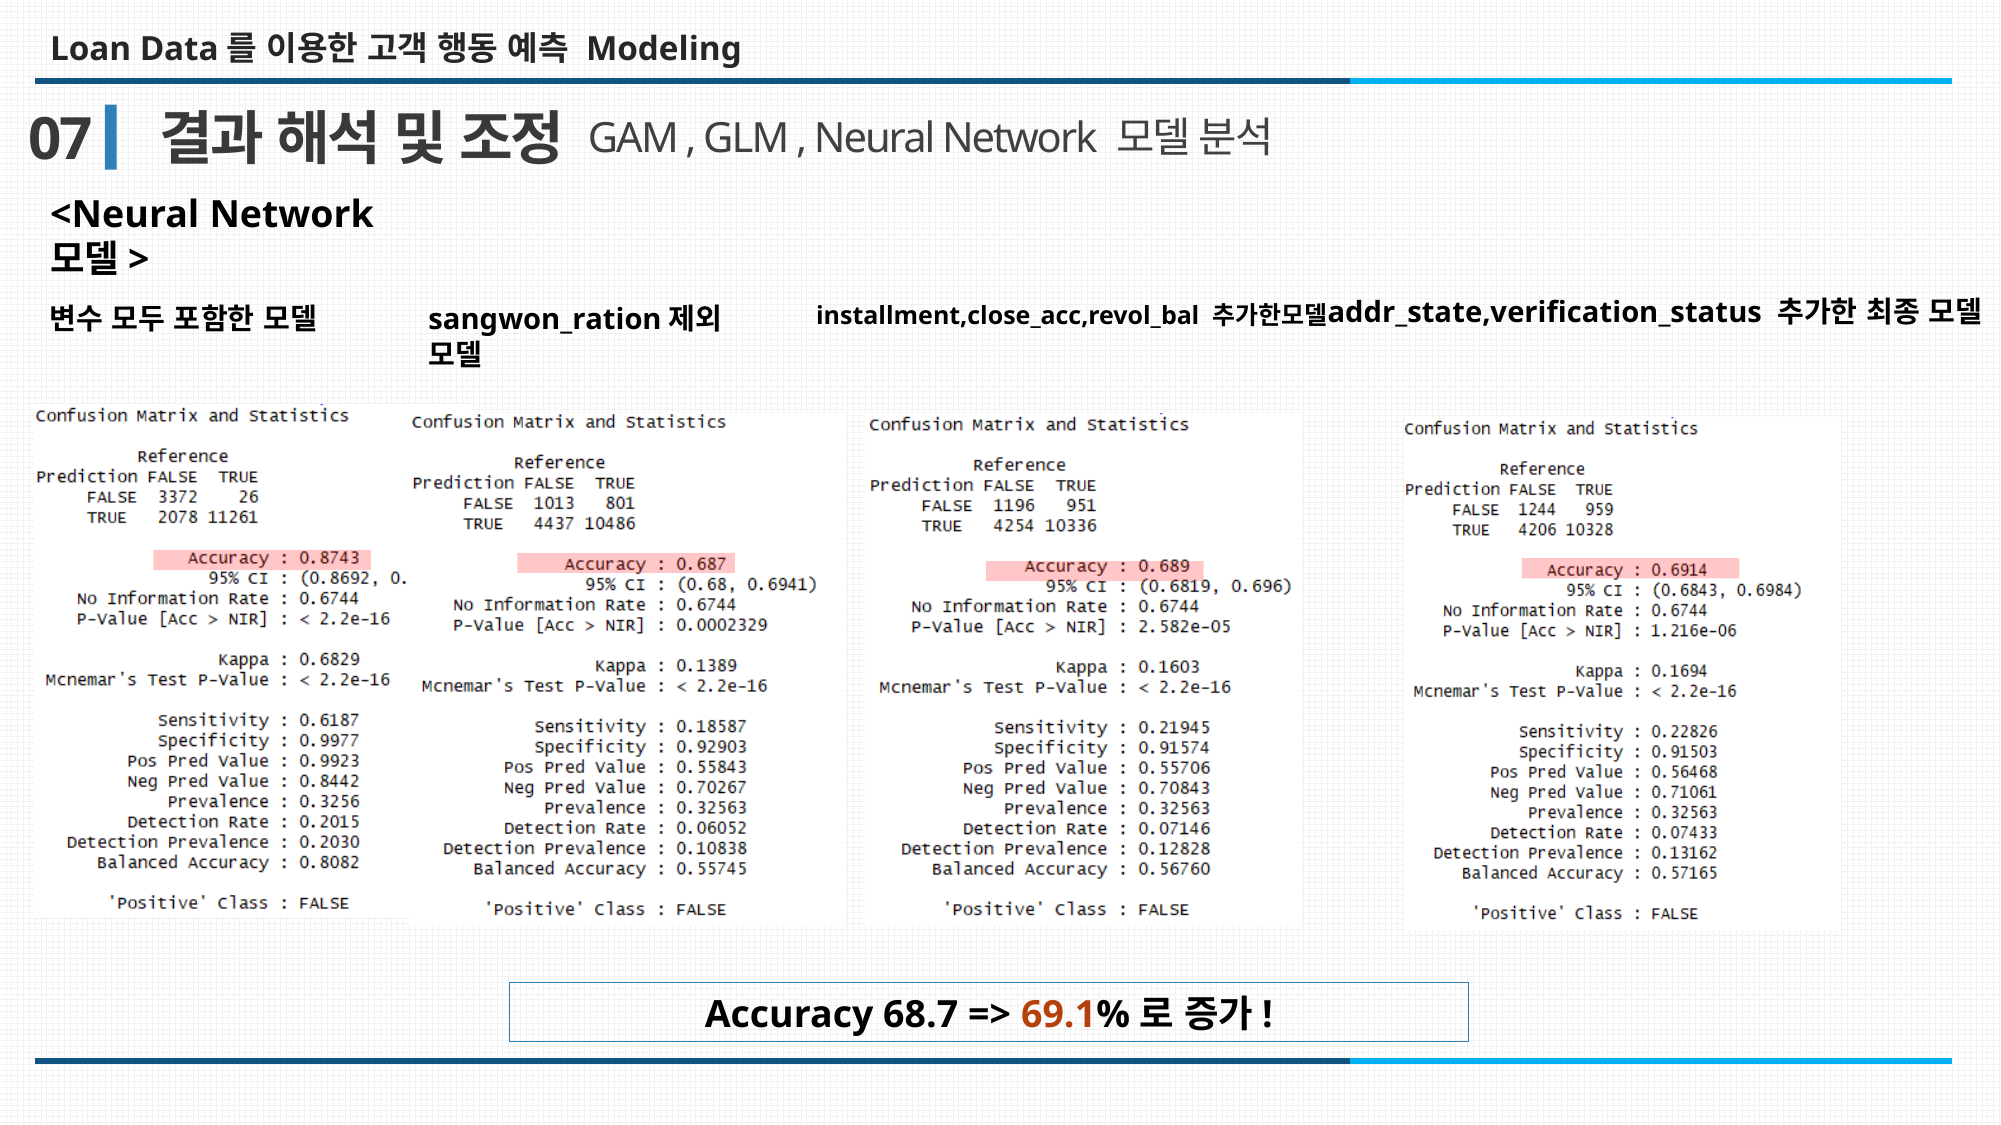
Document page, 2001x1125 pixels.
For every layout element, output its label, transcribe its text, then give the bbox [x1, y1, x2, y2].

picture [1404, 417, 1841, 930]
text_box 결과 해석 및 조정 [114, 93, 804, 179]
text_box [104, 104, 114, 171]
picture [865, 413, 1301, 926]
text_box <Neural Network 모델> [35, 182, 472, 293]
text_box Accuracy 68.7 => 69.1%로 증가! [509, 982, 1469, 1042]
text_box 변수 모두 포함한 모델 [34, 293, 413, 378]
text_box addr_state,verification_status 추가한 최종 모델 [1312, 286, 2000, 371]
text_box 07 [13, 93, 114, 179]
text_box GAM , GLM , Neural Network 모델 분석 [450, 103, 1411, 169]
text_box installment,close_acc,revol_bal 추가한모델 [794, 292, 1439, 367]
picture [34, 404, 845, 926]
text_box Loan Data를 이용한 고객 행동 예측 Modeling [35, 19, 1578, 75]
text_box sangwon_ration제외 모델 [413, 293, 798, 413]
